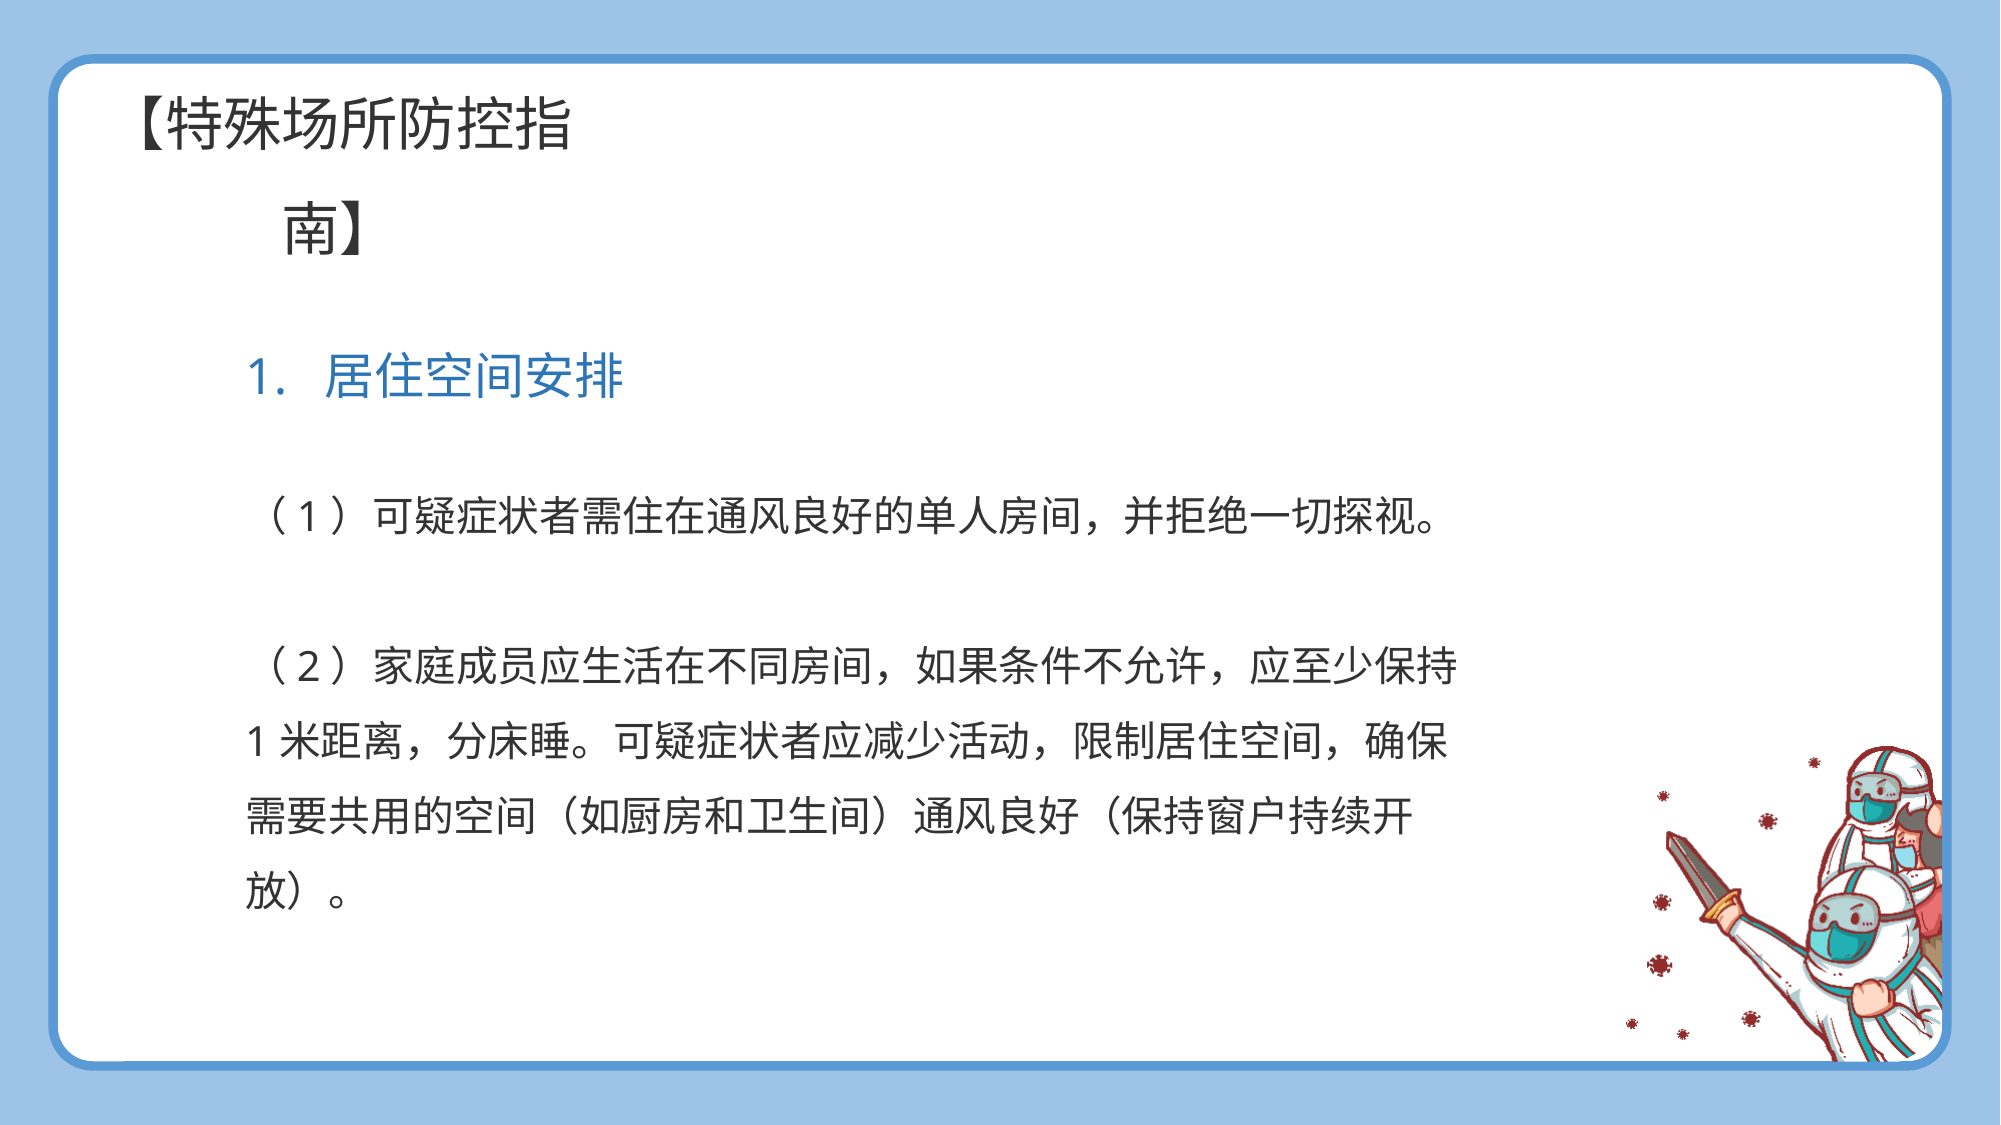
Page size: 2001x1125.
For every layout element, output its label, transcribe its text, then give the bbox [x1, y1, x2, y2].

picture [1615, 735, 1943, 1062]
text_box 【特殊场所防控指南】 [49, 44, 630, 270]
text_box [52, 57, 1948, 1067]
text_box 1. 居住空间安排 [230, 337, 655, 412]
text_box [0, 0, 2000, 1125]
text_box （1）可疑症状者需住在通风良好的单人房间，并拒绝一切探视。 （2）家庭成员应生活在不同房间，如果条件不允许，应至少保持1米距离，分床睡。可疑症状者应减少活动，限制居住空间，确保需要共用的空间（如厨房和卫生间）通风良好（保持窗户持续开放）。 [230, 457, 1485, 923]
